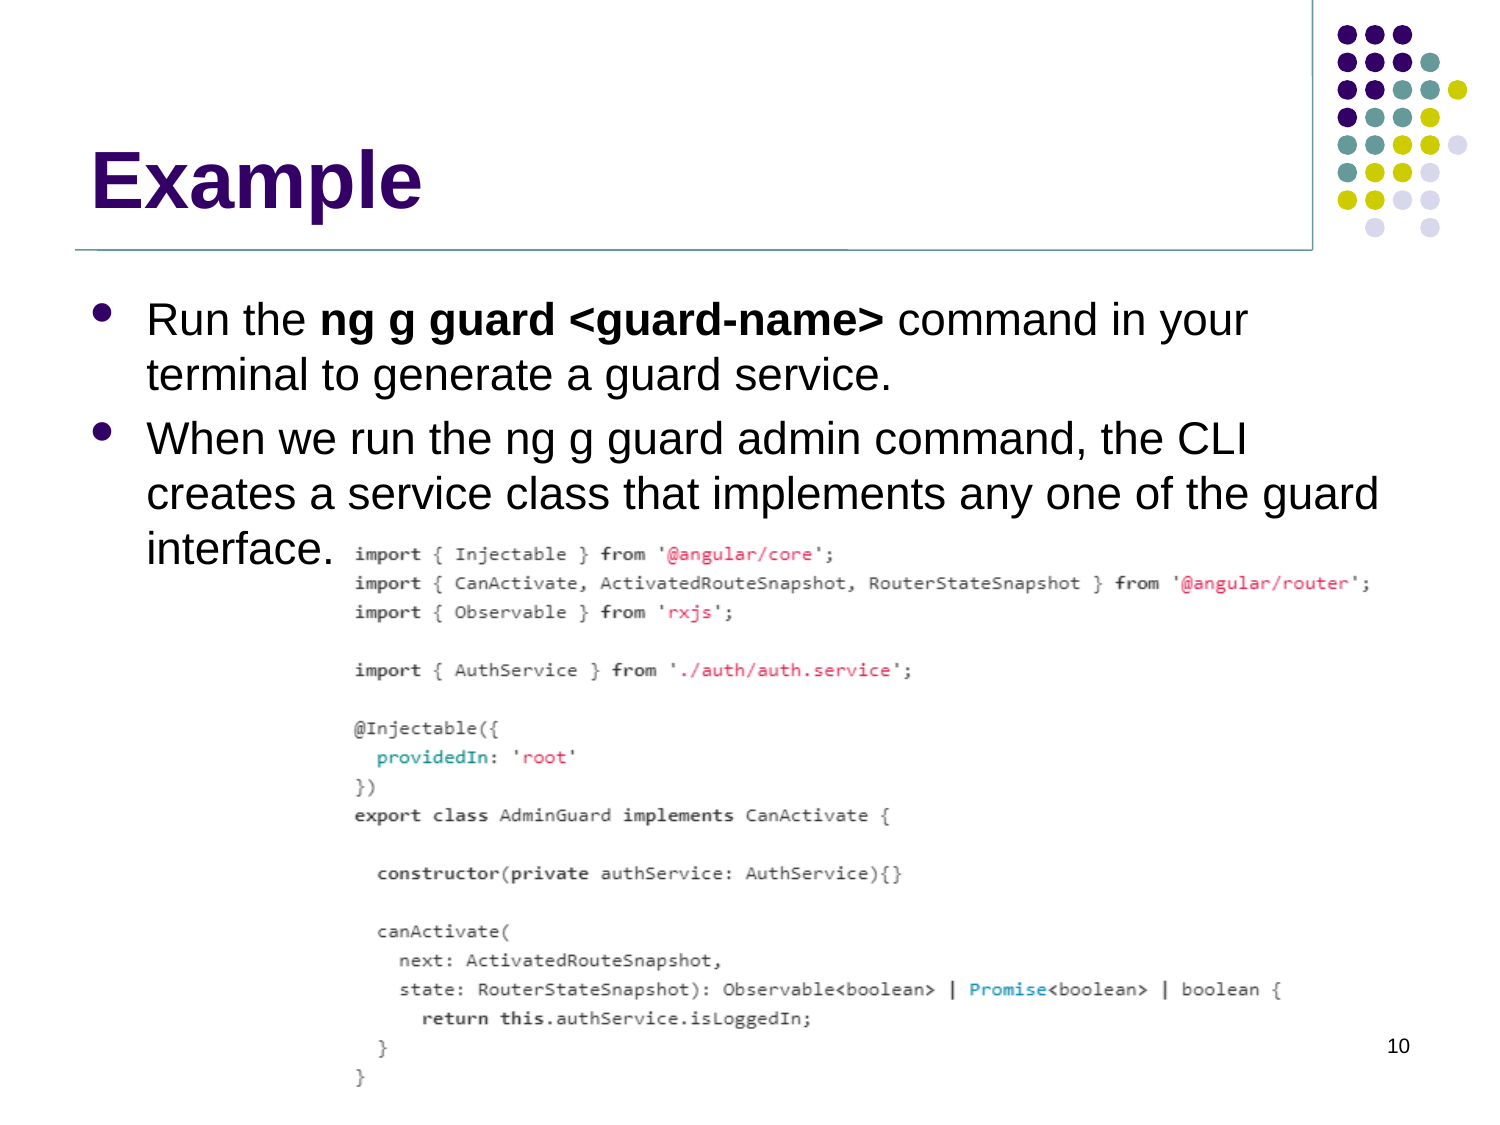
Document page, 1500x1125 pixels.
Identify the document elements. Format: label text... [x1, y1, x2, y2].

title Example [75, 20, 1313, 233]
list Run the ng g guard <guard-name> command in your terminal to generate a guard service. When we run the ng g guard admin command, the CLI creates a service class that implements any one of the guard interface. [75, 282, 1425, 1006]
picture [349, 537, 1382, 1103]
slide_number 10 [1382, 1025, 1425, 1100]
